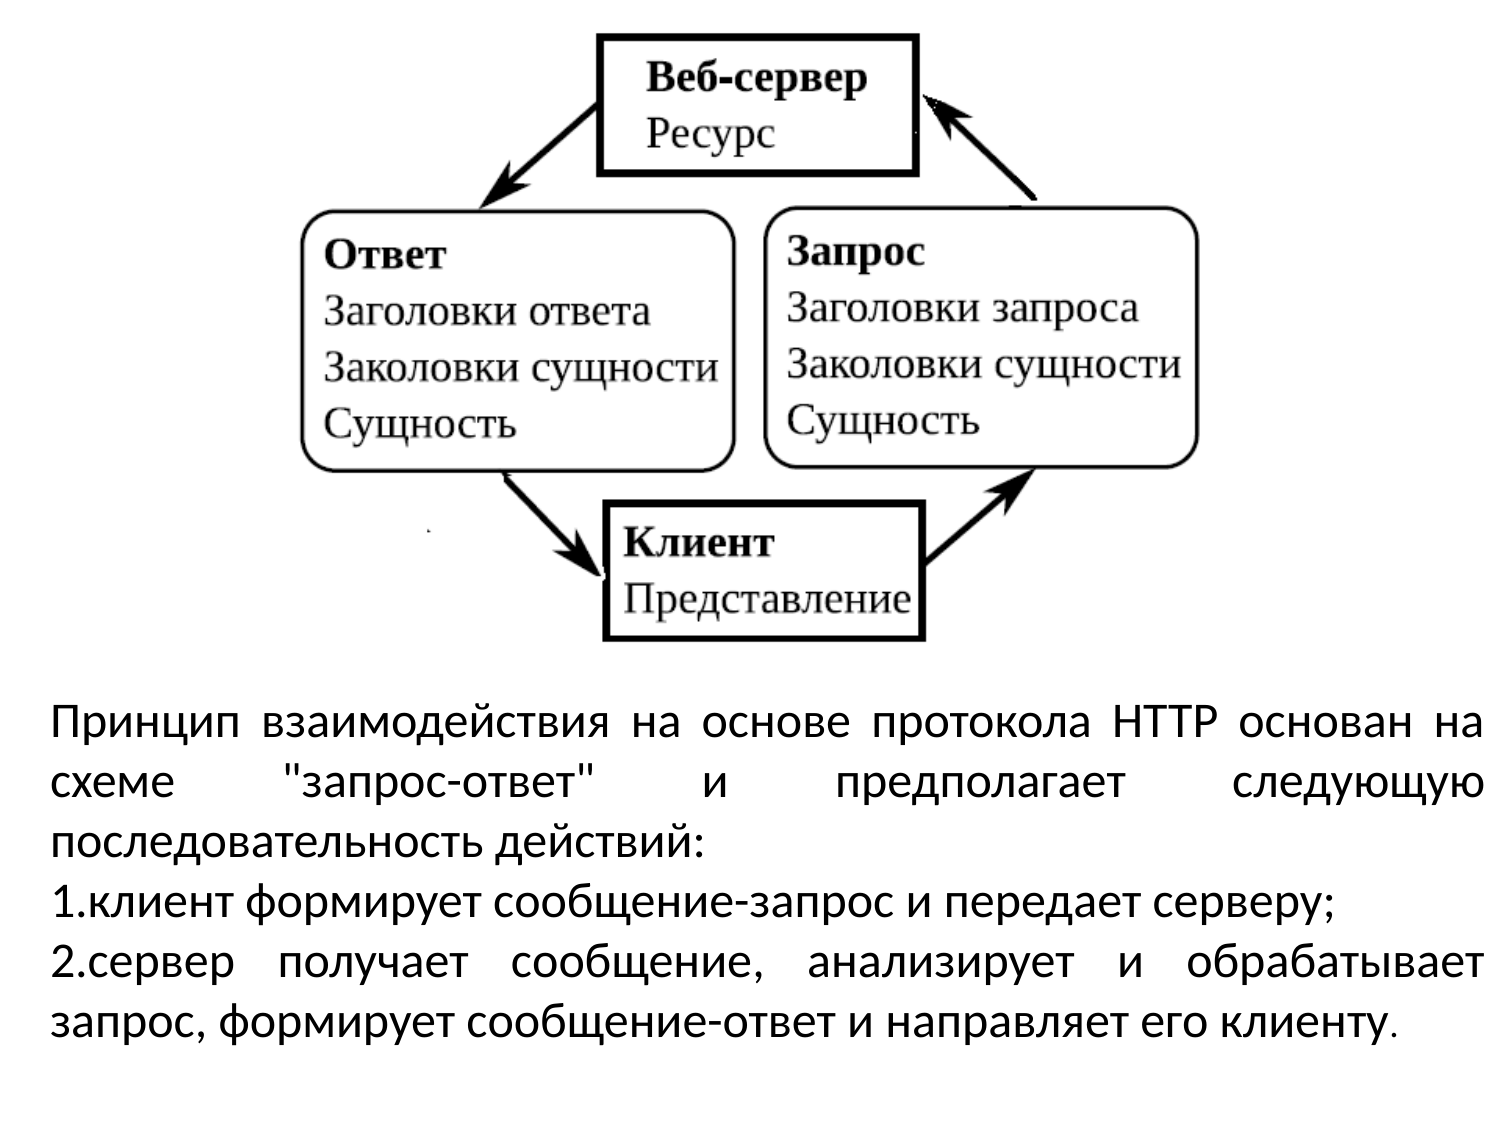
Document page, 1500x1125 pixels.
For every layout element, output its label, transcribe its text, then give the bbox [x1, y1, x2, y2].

text_box Принцип взаимодействия на основе протокола HTTP основан на схеме "запрос-ответ" и предполагает следующую последовательность действий: клиент формирует сообщение-запрос и передает серверу; сервер получает сообщение, анализирует и обрабатывает запрос, формирует сообщение-ответ и направляет его клиенту. [35, 679, 1500, 1100]
picture [218, 20, 1225, 664]
